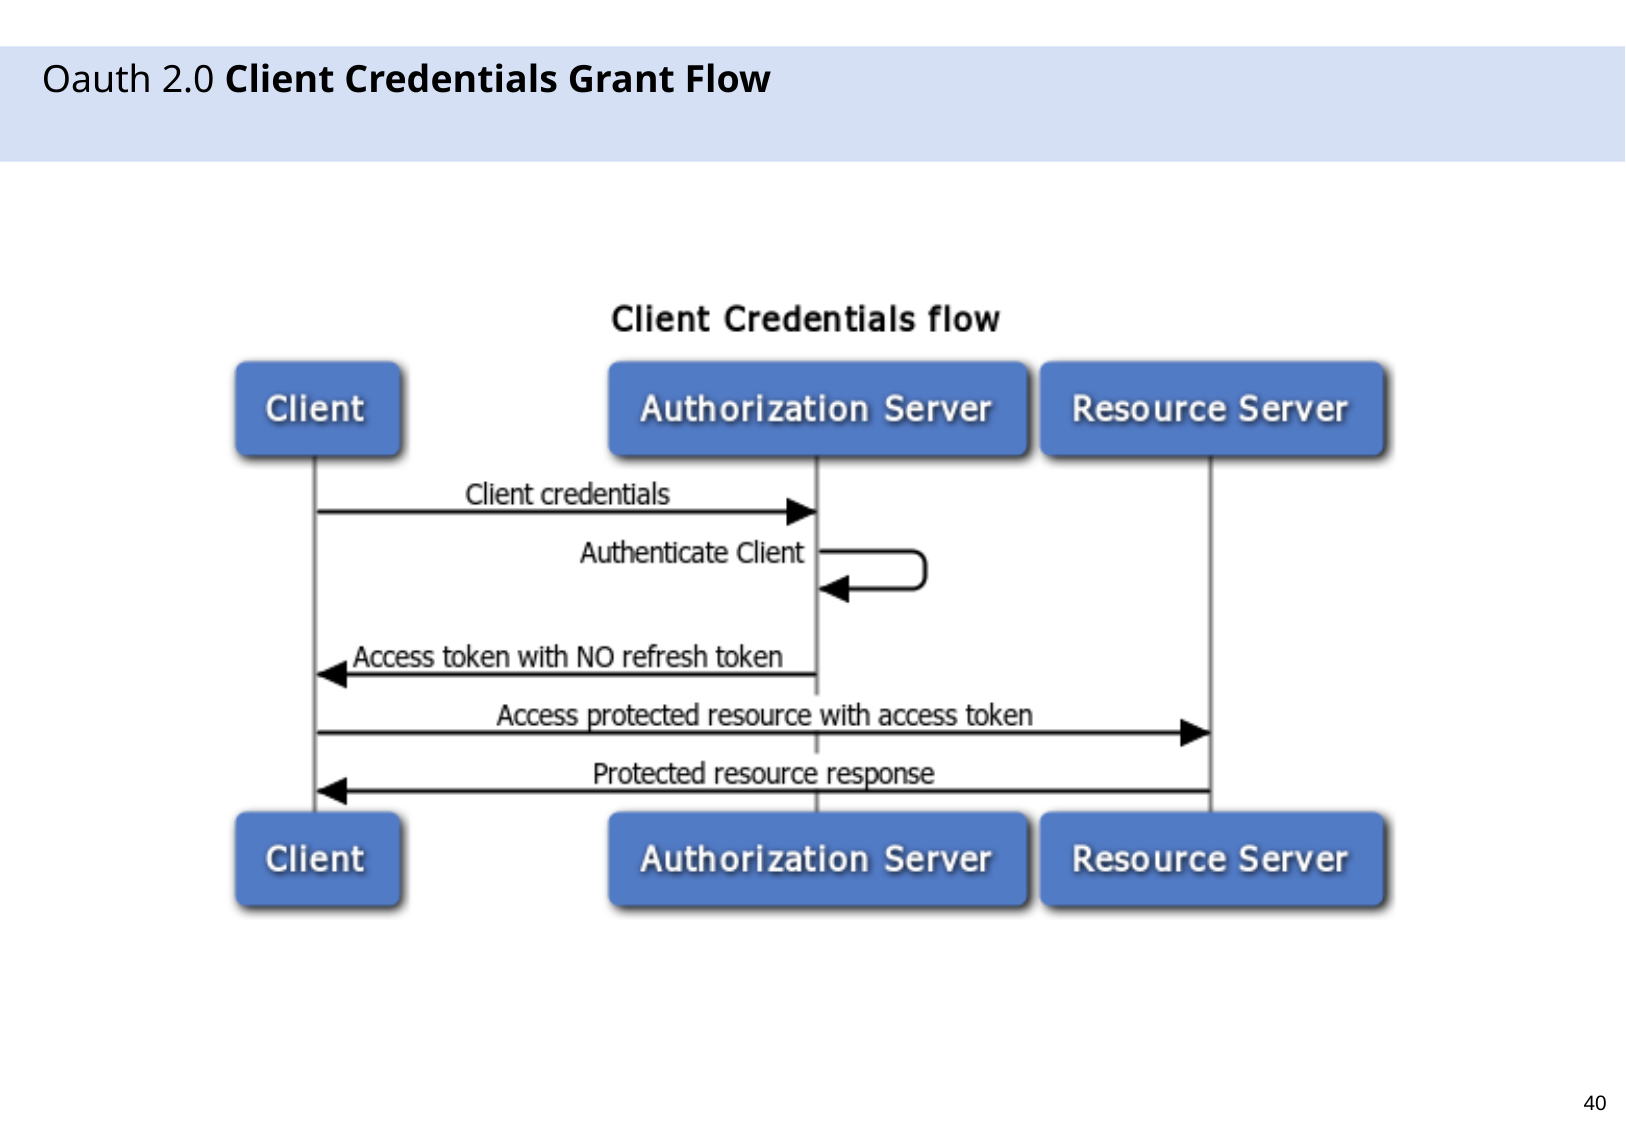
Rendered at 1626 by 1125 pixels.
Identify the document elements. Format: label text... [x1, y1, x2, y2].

title Oauth 2.0 Client Credentials Grant Flow [26, 47, 1625, 113]
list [212, 281, 1409, 922]
